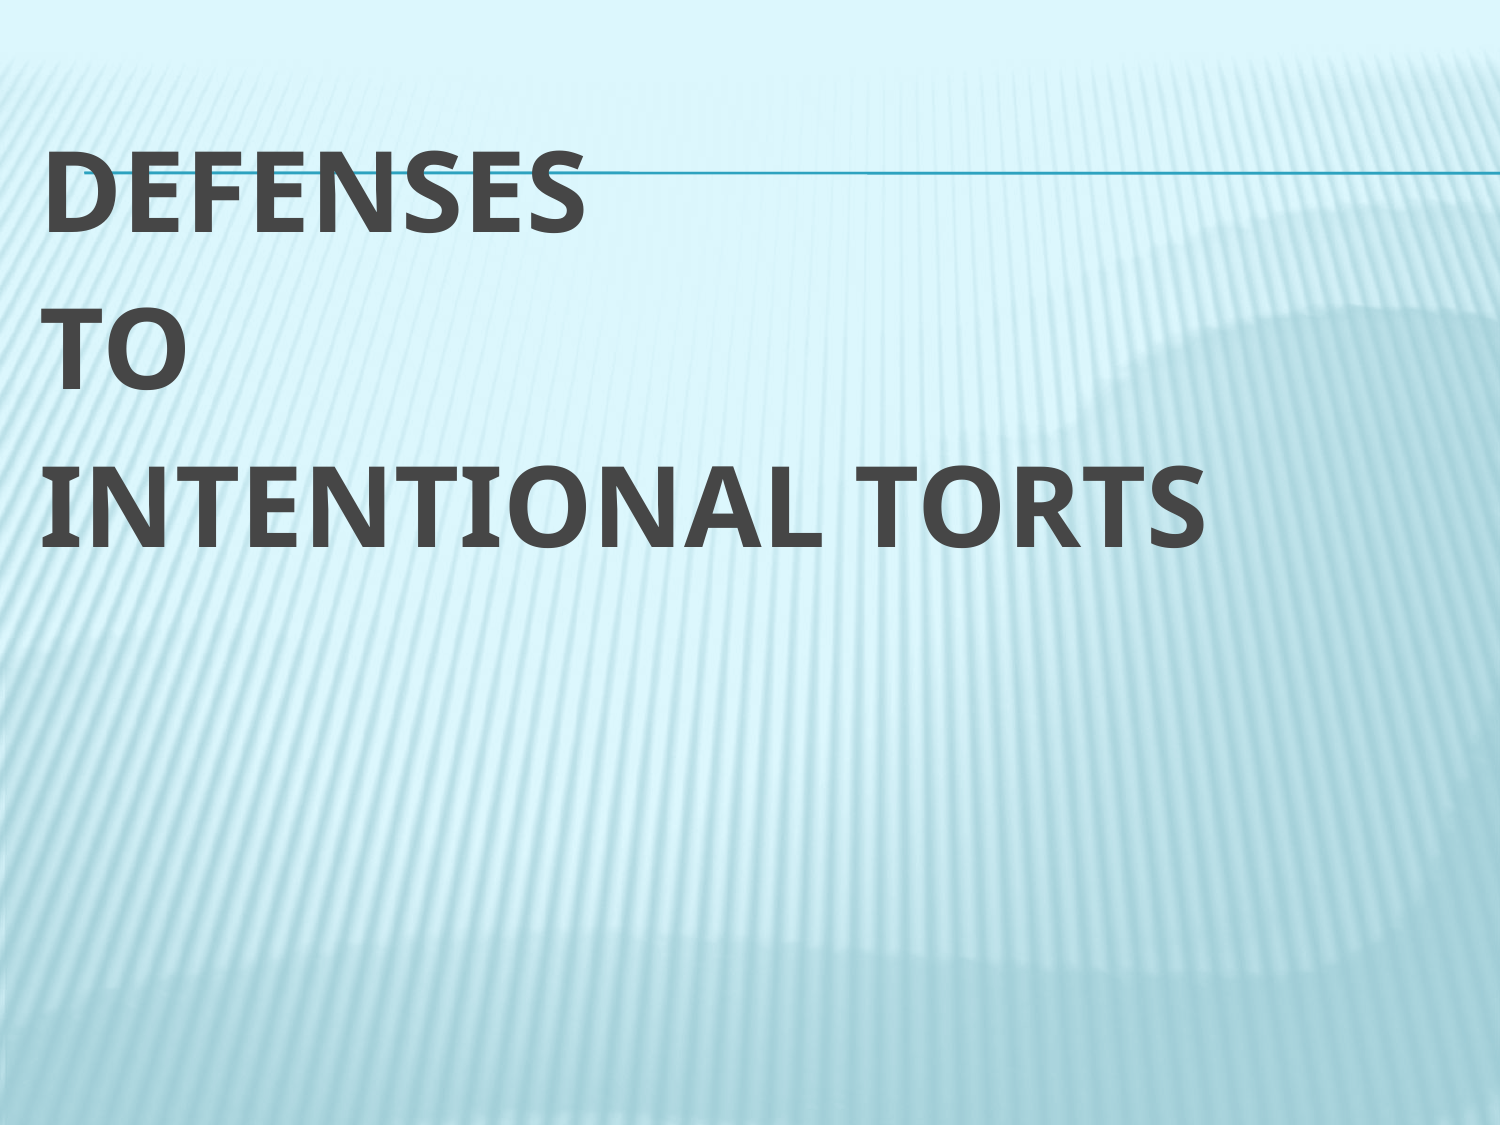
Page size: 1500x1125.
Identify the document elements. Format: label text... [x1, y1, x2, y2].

list DEFENSES TO INTENTIONAL TORTS [24, 112, 1363, 1038]
